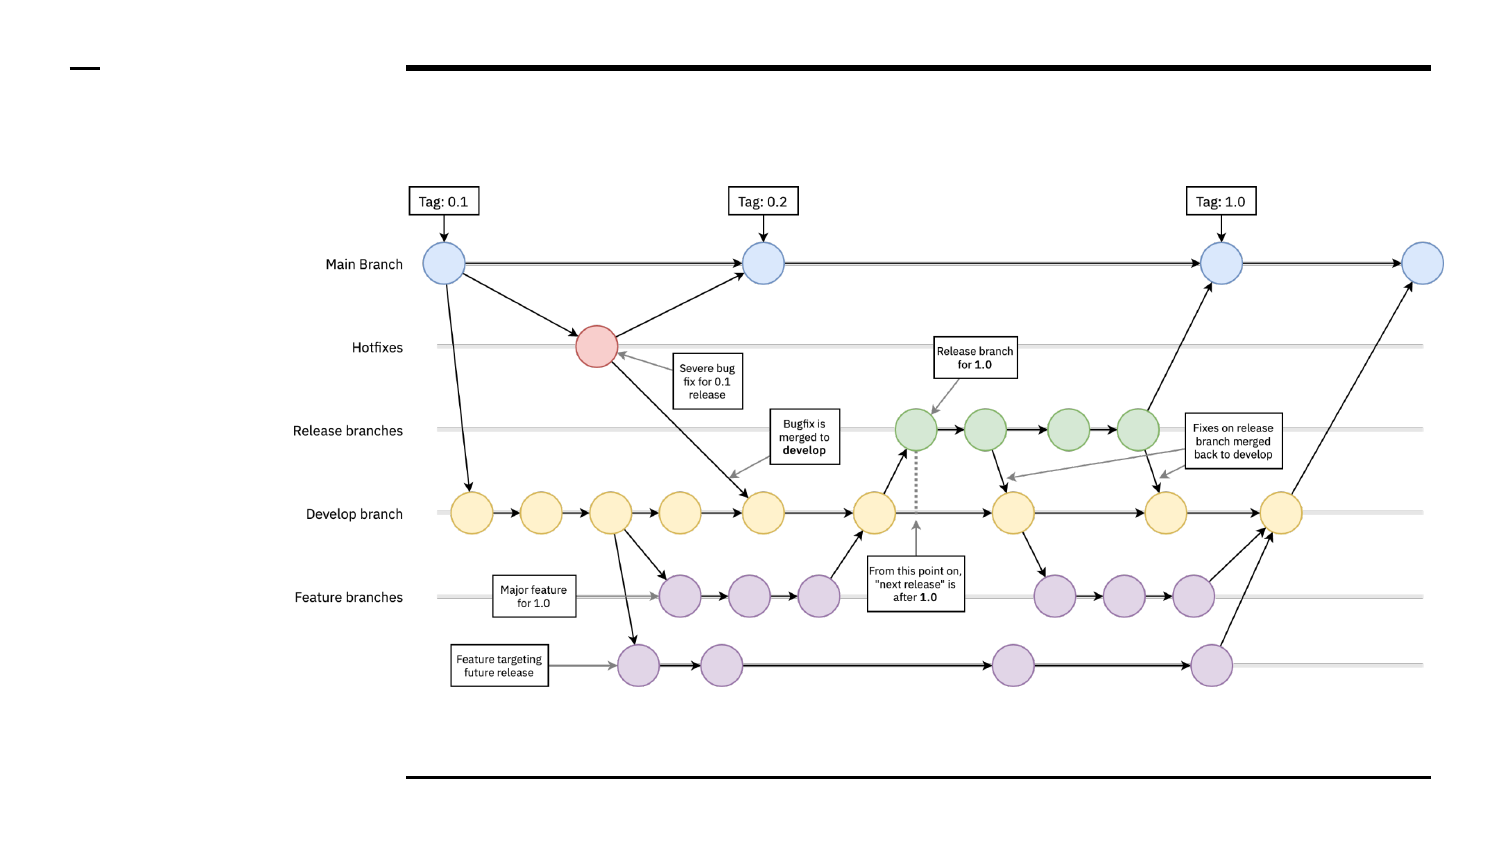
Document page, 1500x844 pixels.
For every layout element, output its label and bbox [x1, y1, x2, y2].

picture [252, 185, 1444, 688]
